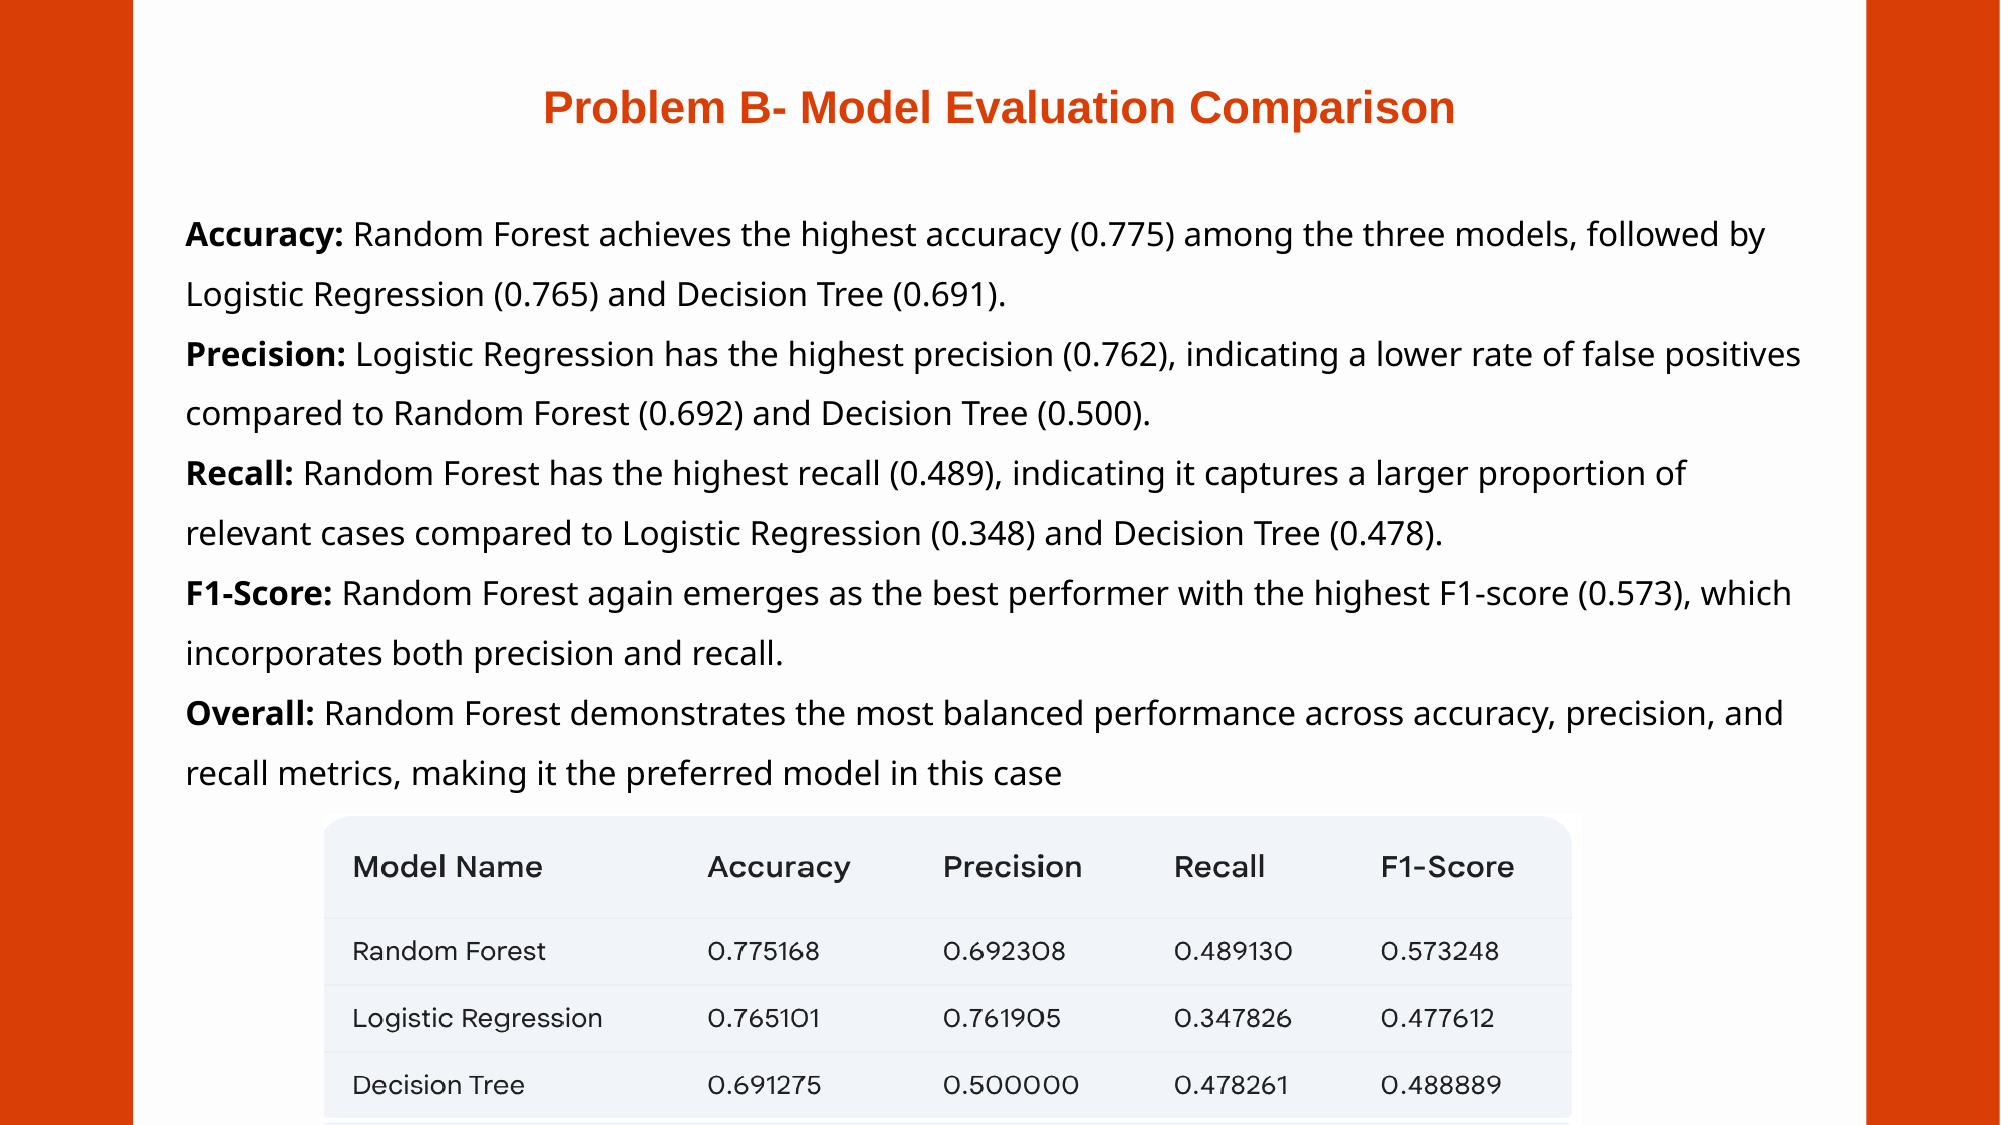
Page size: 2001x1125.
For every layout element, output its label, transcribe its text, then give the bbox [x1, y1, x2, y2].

picture [324, 813, 1581, 1125]
text_box Accuracy: Random Forest achieves the highest accuracy (0.775) among the three models, followed by Logistic Regression (0.765) and Decision Tree (0.691). Precision: Logistic Regression has the highest precision (0.762), indicating a lower rate of false positives compared to Random Forest (0.692) and Decision Tree (0.500). Recall: Random Forest has the highest recall (0.489), indicating it captures a larger proportion of relevant cases compared to Logistic Regression (0.348) and Decision Tree (0.478). F1-Score: Random Forest again emerges as the best performer with the highest F1-score (0.573), which incorporates both precision and recall. Overall: Random Forest demonstrates the most balanced performance across accuracy, precision, and recall metrics, making it the preferred model in this case [170, 177, 1821, 807]
text_box [0, 0, 134, 1125]
text_box [1866, 0, 2000, 1125]
text_box Problem B- Model Evaluation Comparison [452, 62, 1548, 148]
